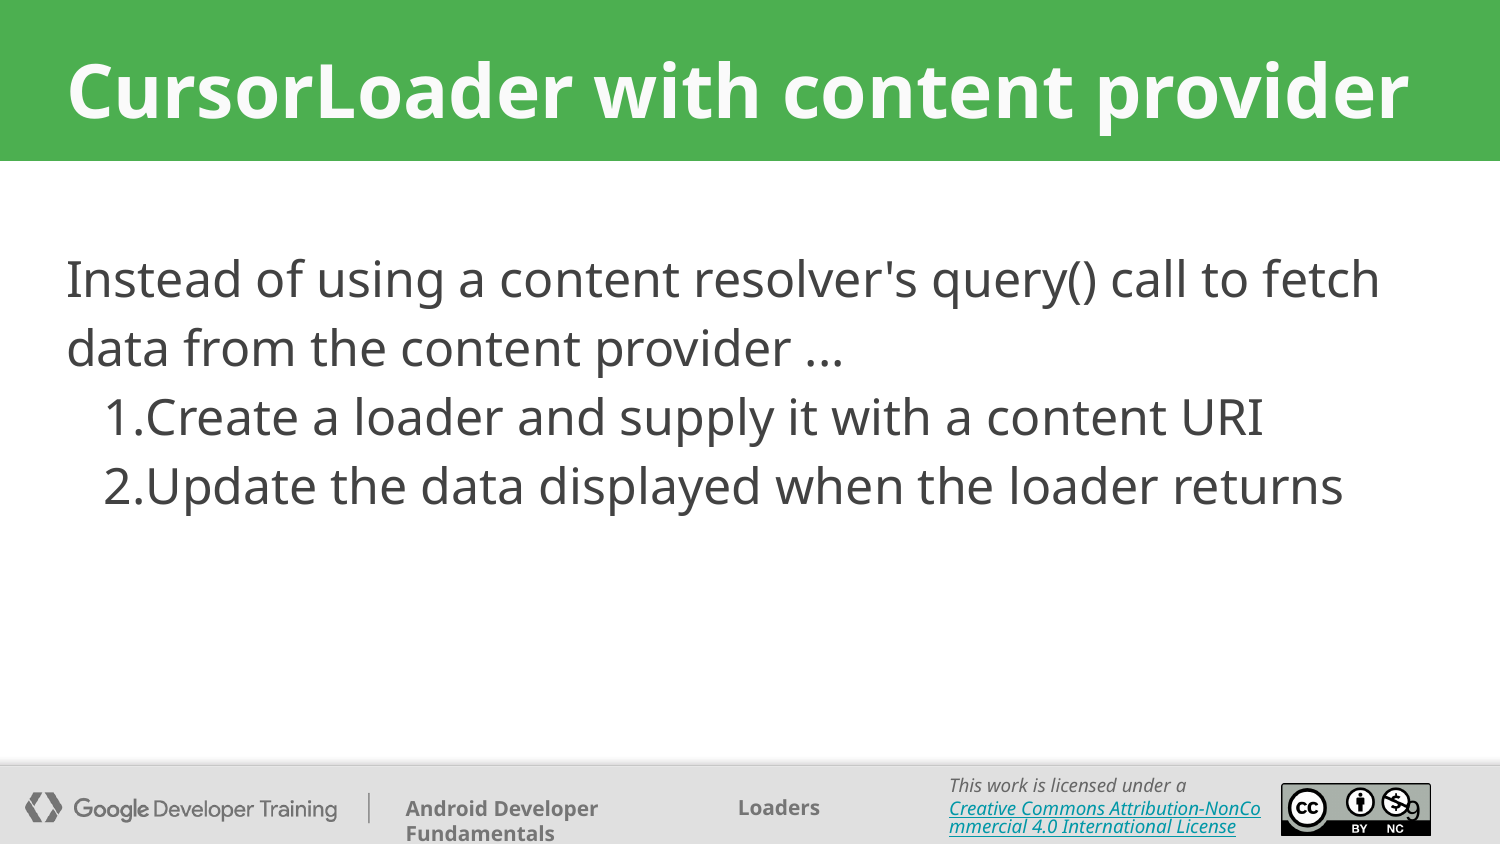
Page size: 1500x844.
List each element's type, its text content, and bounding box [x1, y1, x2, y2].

list Instead of using a content resolver's query() call to fetch data from the content provider ... Create a loader and supply it with a content URI Update the data displayed when the loader returns [51, 174, 1414, 736]
picture [0, 161, 1500, 844]
slide_number ‹#› [1389, 777, 1480, 842]
title CursorLoader with content provider [51, 28, 1449, 122]
